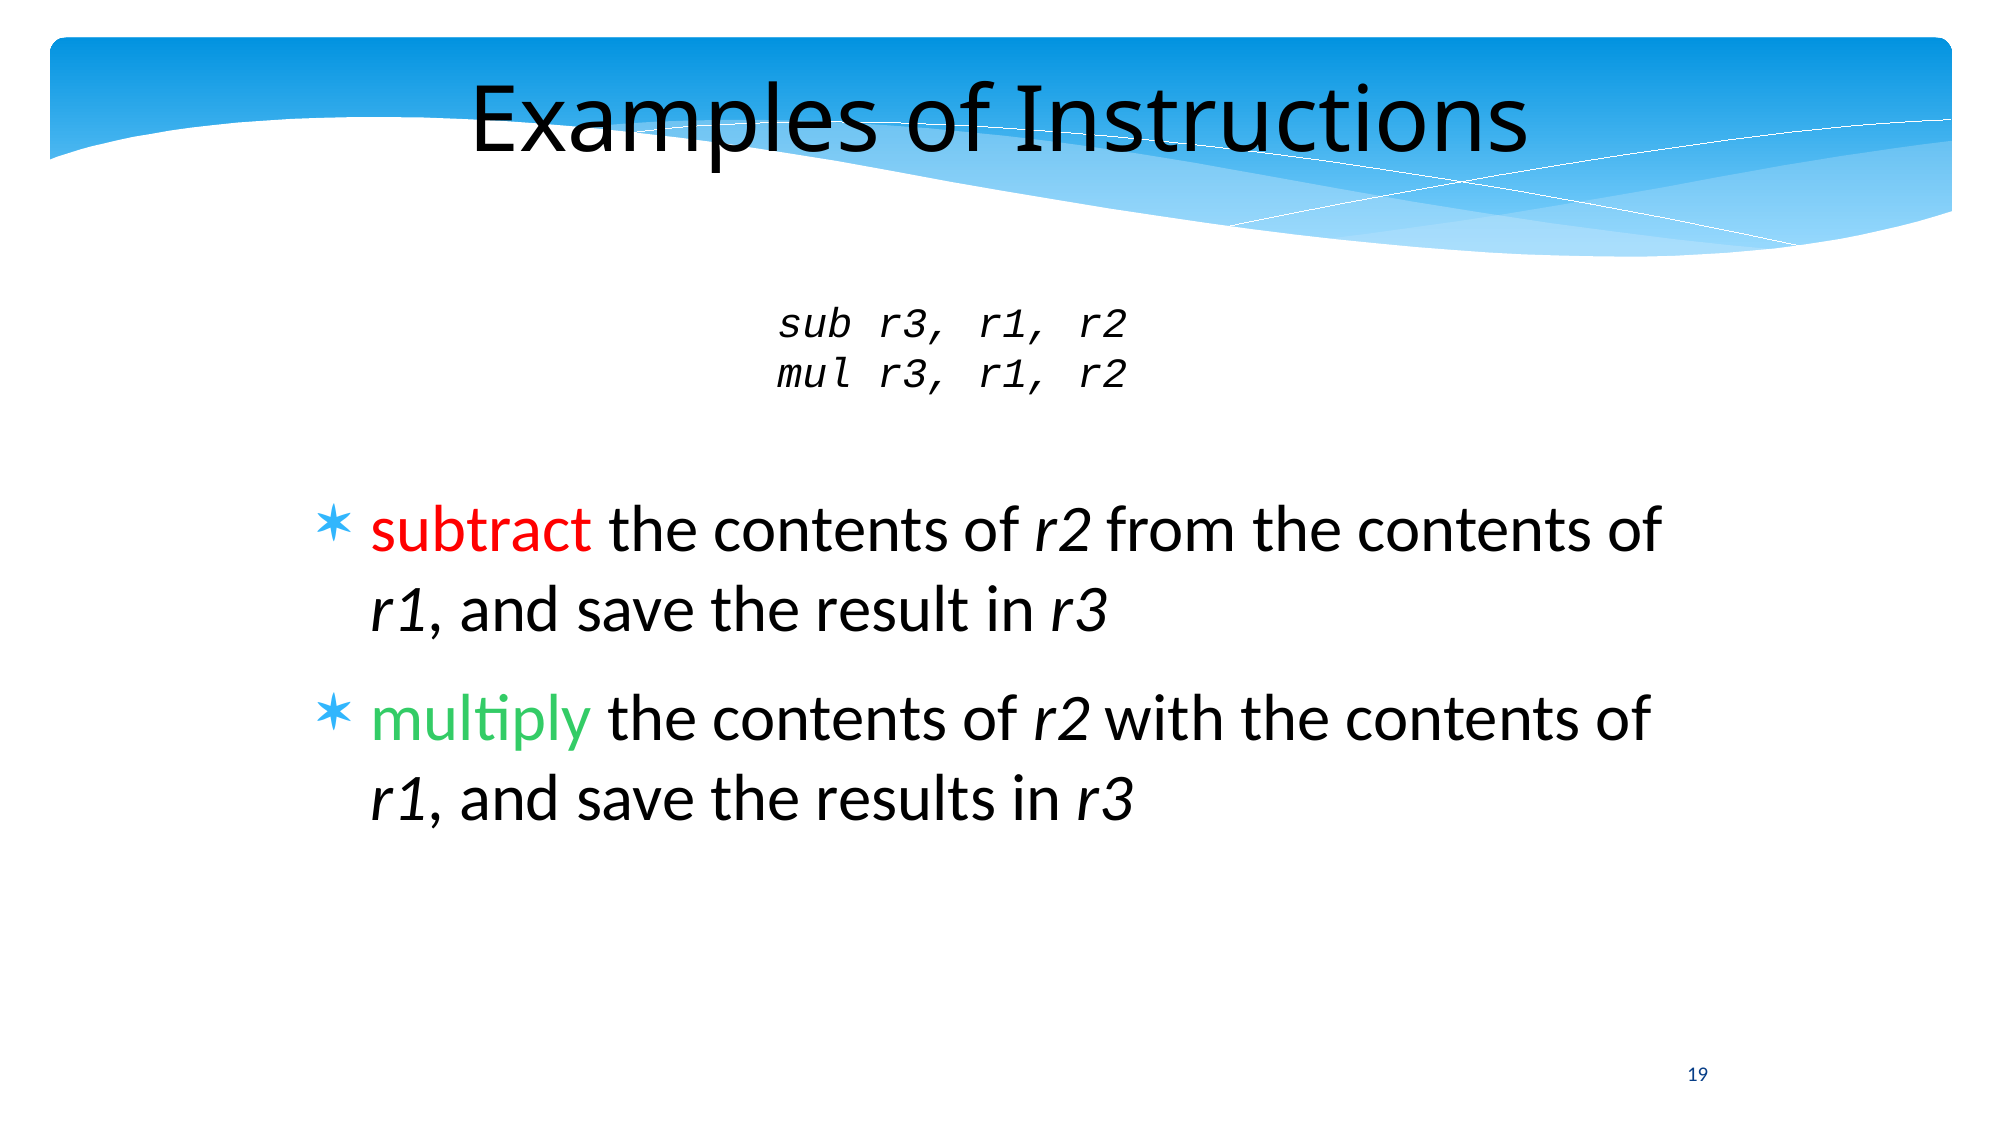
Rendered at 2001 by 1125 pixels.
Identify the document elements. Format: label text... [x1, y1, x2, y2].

text_box sub r3, r1, r2 mul r3, r1, r2 [762, 288, 1213, 403]
title Examples of Instructions [287, 37, 1713, 192]
list subtract the contents of r2 from the contents of r1, and save the result in r3 multiply the contents of r2 with the contents of r1, and save the results in r3 [300, 484, 1700, 1005]
slide_number 19 [1651, 1042, 1744, 1103]
